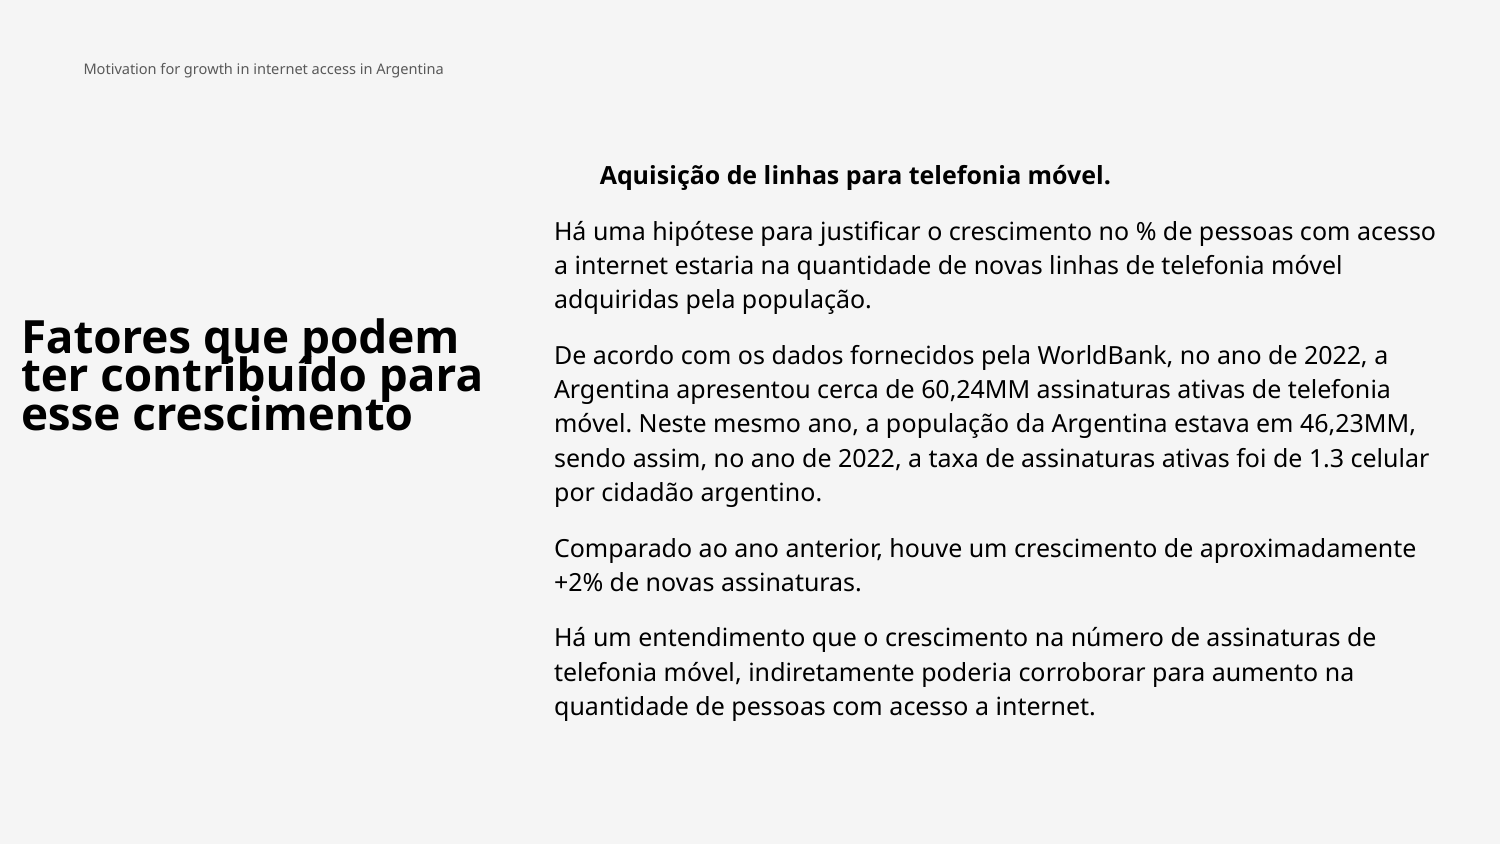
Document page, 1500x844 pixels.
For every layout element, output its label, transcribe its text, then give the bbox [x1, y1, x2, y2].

text_box Motivation for growth in internet access in Argentina [83, 59, 522, 78]
text_box Aquisição de linhas para telefonia móvel. Há uma hipótese para justificar o crescimento no % de pessoas com acesso a internet estaria na quantidade de novas linhas de telefonia móvel adquiridas pela população. De acordo com os dados fornecidos pela WorldBank, no ano de 2022, a Argentina apresentou cerca de 60,24MM assinaturas ativas de telefonia móvel. Neste mesmo ano, a população da Argentina estava em 46,23MM, sendo assim, no ano de 2022, a taxa de assinaturas ativas foi de 1.3 celular por cidadão argentino. Comparado ao ano anterior, houve um crescimento de aproximadamente +2% de novas assinaturas. Há um entendimento que o crescimento na número de assinaturas de telefonia móvel, indiretamente poderia corroborar para aumento na quantidade de pessoas com acesso a internet. [521, 89, 1448, 787]
text_box Fatores que podem ter contribuído para esse crescimento [17, 240, 496, 520]
